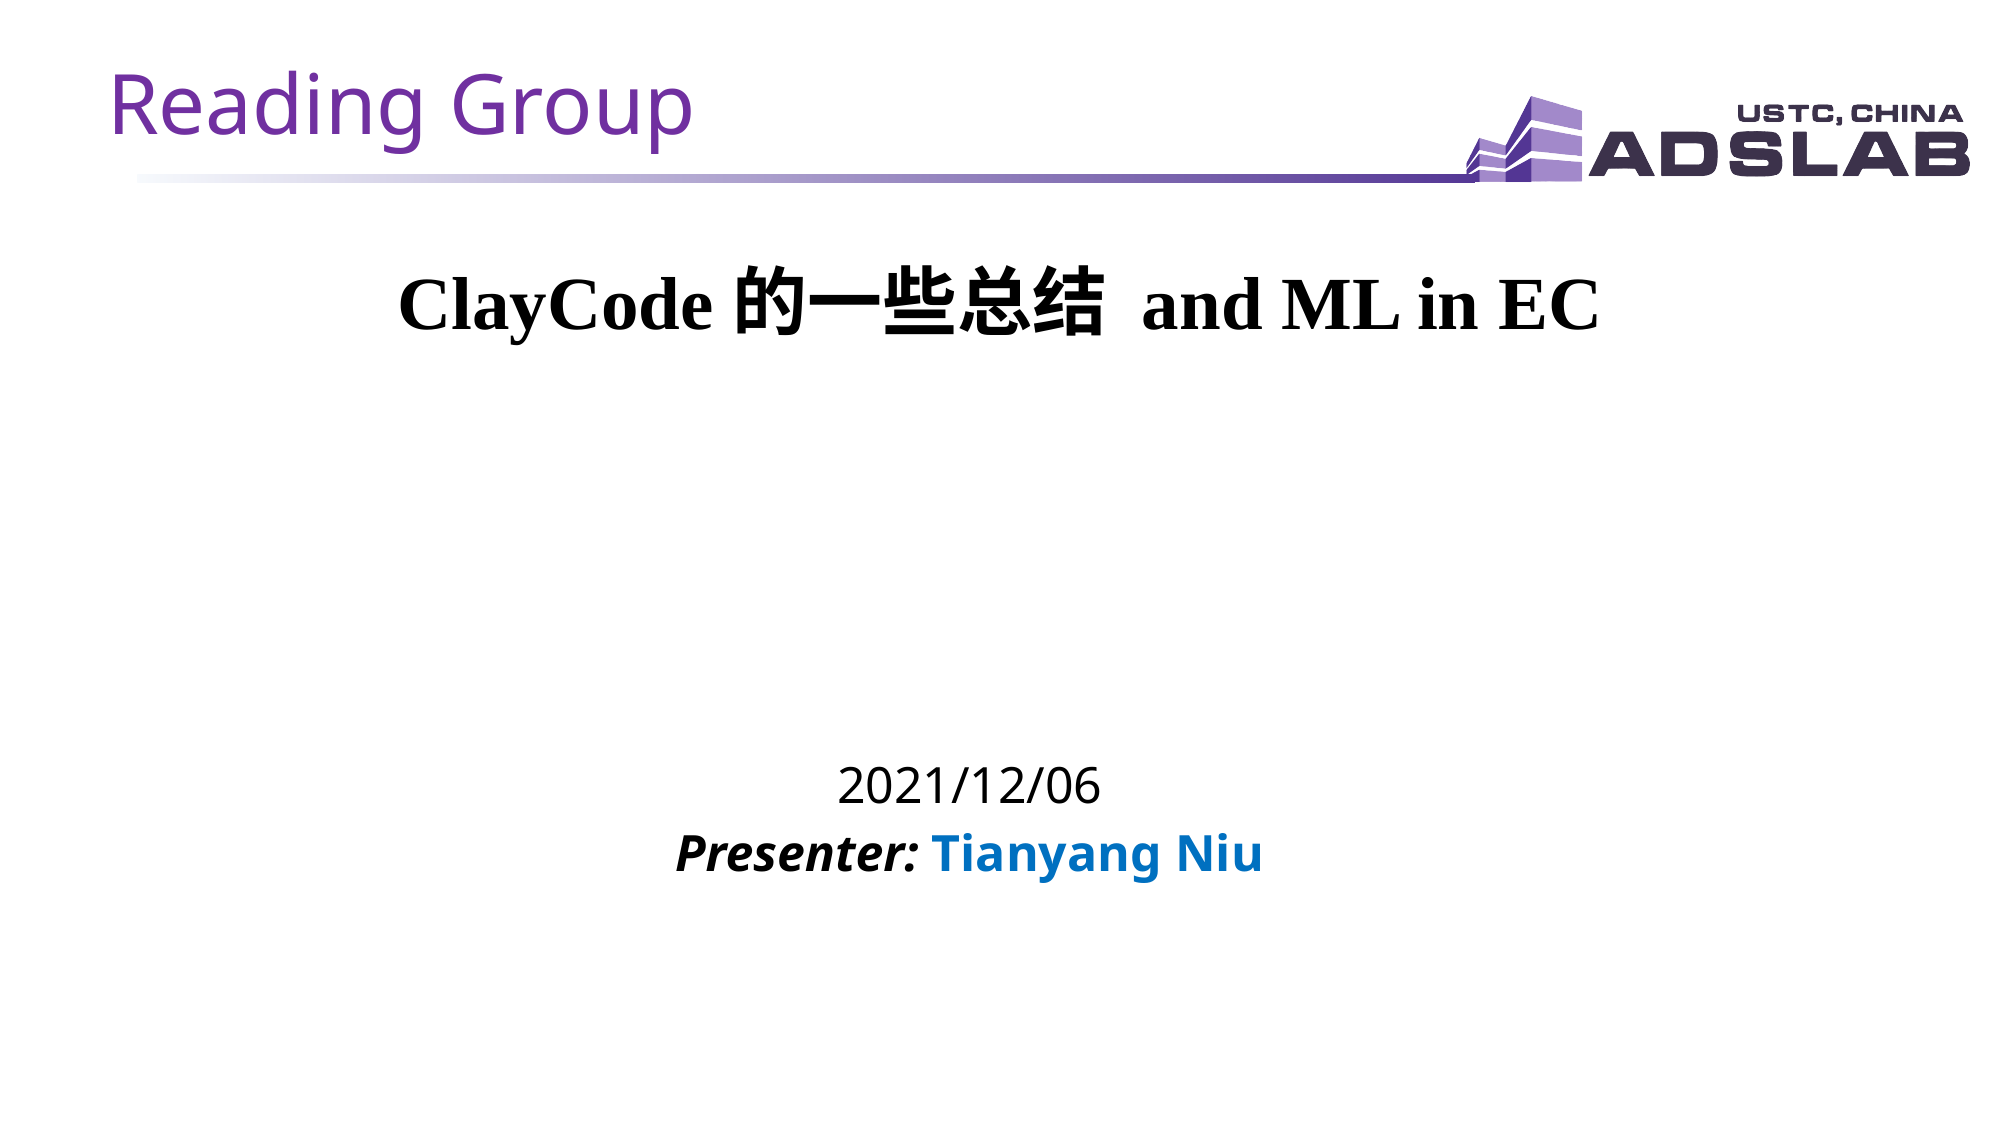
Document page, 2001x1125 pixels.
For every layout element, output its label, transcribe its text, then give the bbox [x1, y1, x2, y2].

text_box Reading Group [92, 43, 1244, 159]
text_box ClayCode的一些总结 and ML in EC [207, 247, 1793, 352]
text_box 2021/12/06 [269, 746, 1670, 821]
text_box Presenter: Tianyang Niu [469, 821, 1470, 889]
picture [1459, 93, 1976, 183]
